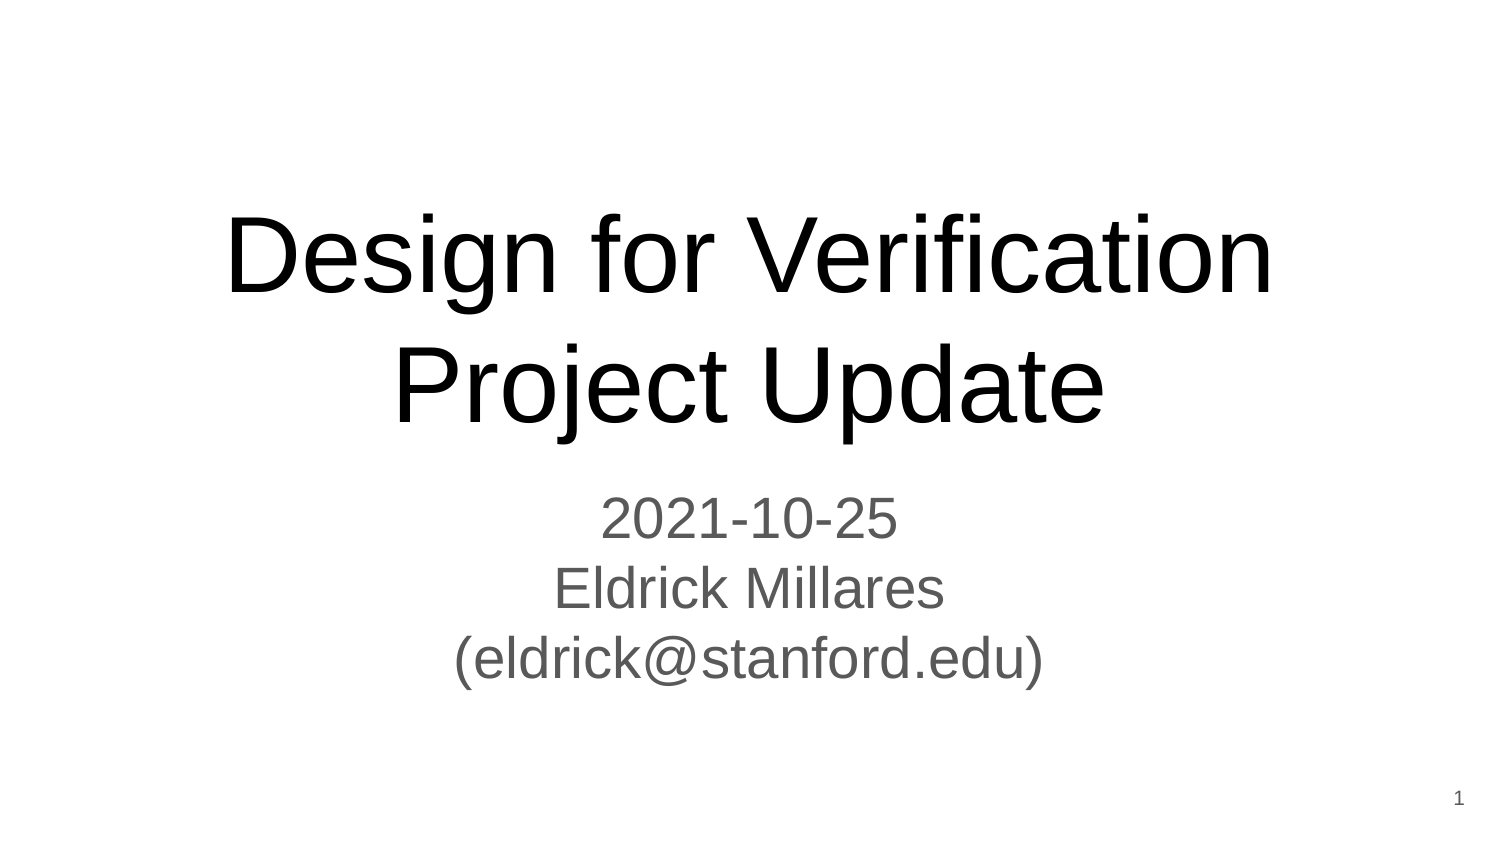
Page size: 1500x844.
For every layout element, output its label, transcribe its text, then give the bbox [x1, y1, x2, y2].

title Design for Verification Project Update [51, 122, 1449, 459]
subtitle 2021-10-25 Eldrick Millares (eldrick@stanford.edu) [51, 464, 1449, 595]
slide_number ‹#› [1389, 764, 1480, 830]
